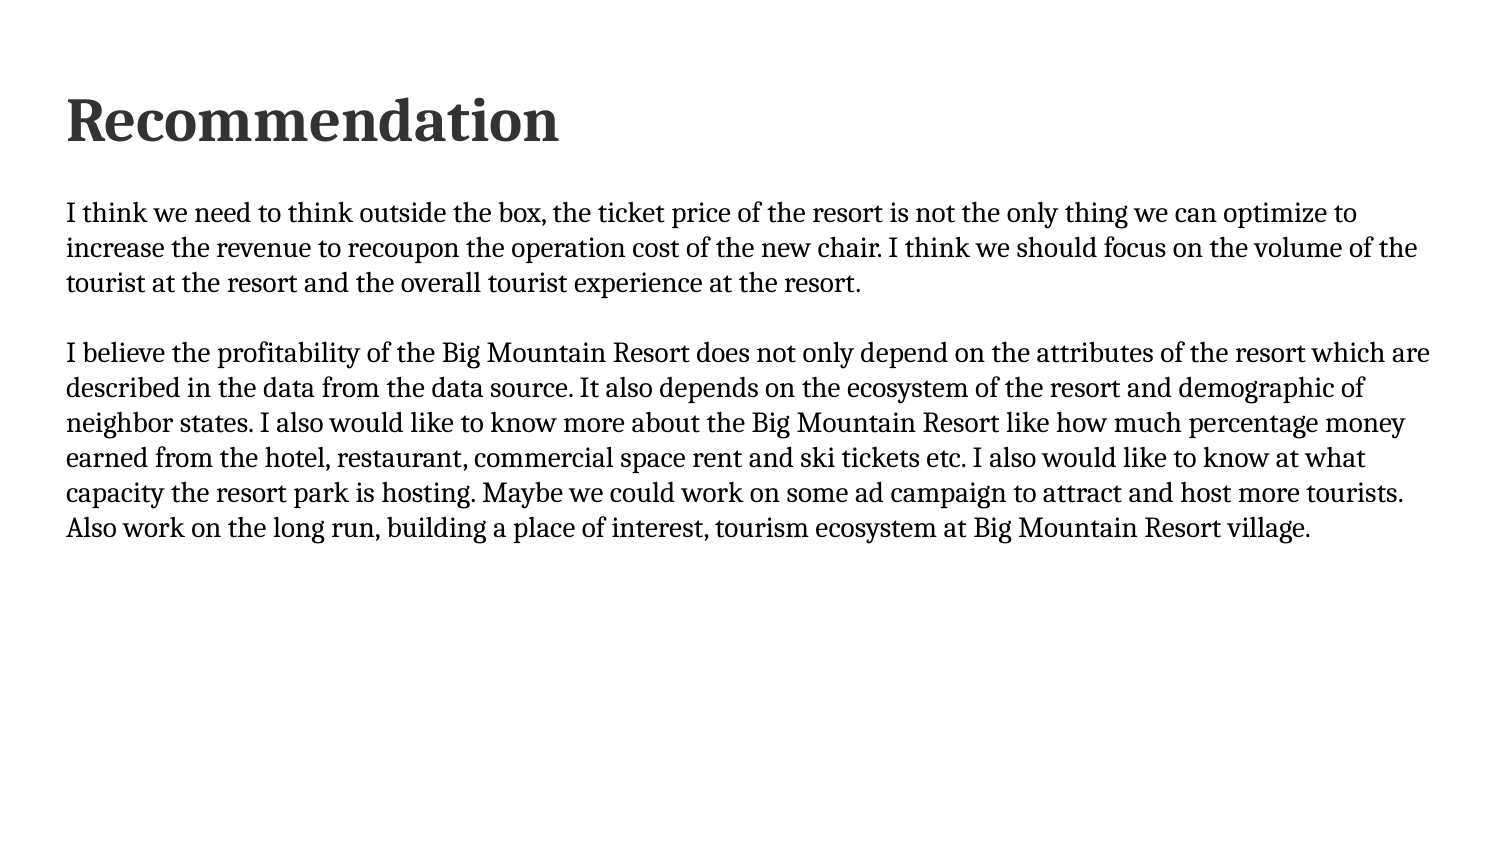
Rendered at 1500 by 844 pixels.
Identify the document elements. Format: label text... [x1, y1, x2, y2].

title Recommendation [51, 52, 1449, 147]
list I think we need to think outside the box, the ticket price of the resort is not the only thing we can optimize to increase the revenue to recoupon the operation cost of the new chair. I think we should focus on the volume of the tourist at the resort and the overall tourist experience at the resort. I believe the profitability of the Big Mountain Resort does not only depend on the attributes of the resort which are described in the data from the data source. It also depends on the ecosystem of the resort and demographic of neighbor states. I also would like to know more about the Big Mountain Resort like how much percentage money earned from the hotel, restaurant, commercial space rent and ski tickets etc. I also would like to know at what capacity the resort park is hosting. Maybe we could work on some ad campaign to attract and host more tourists. Also work on the long run, building a place of interest, tourism ecosystem at Big Mountain Resort village. [51, 178, 1449, 844]
